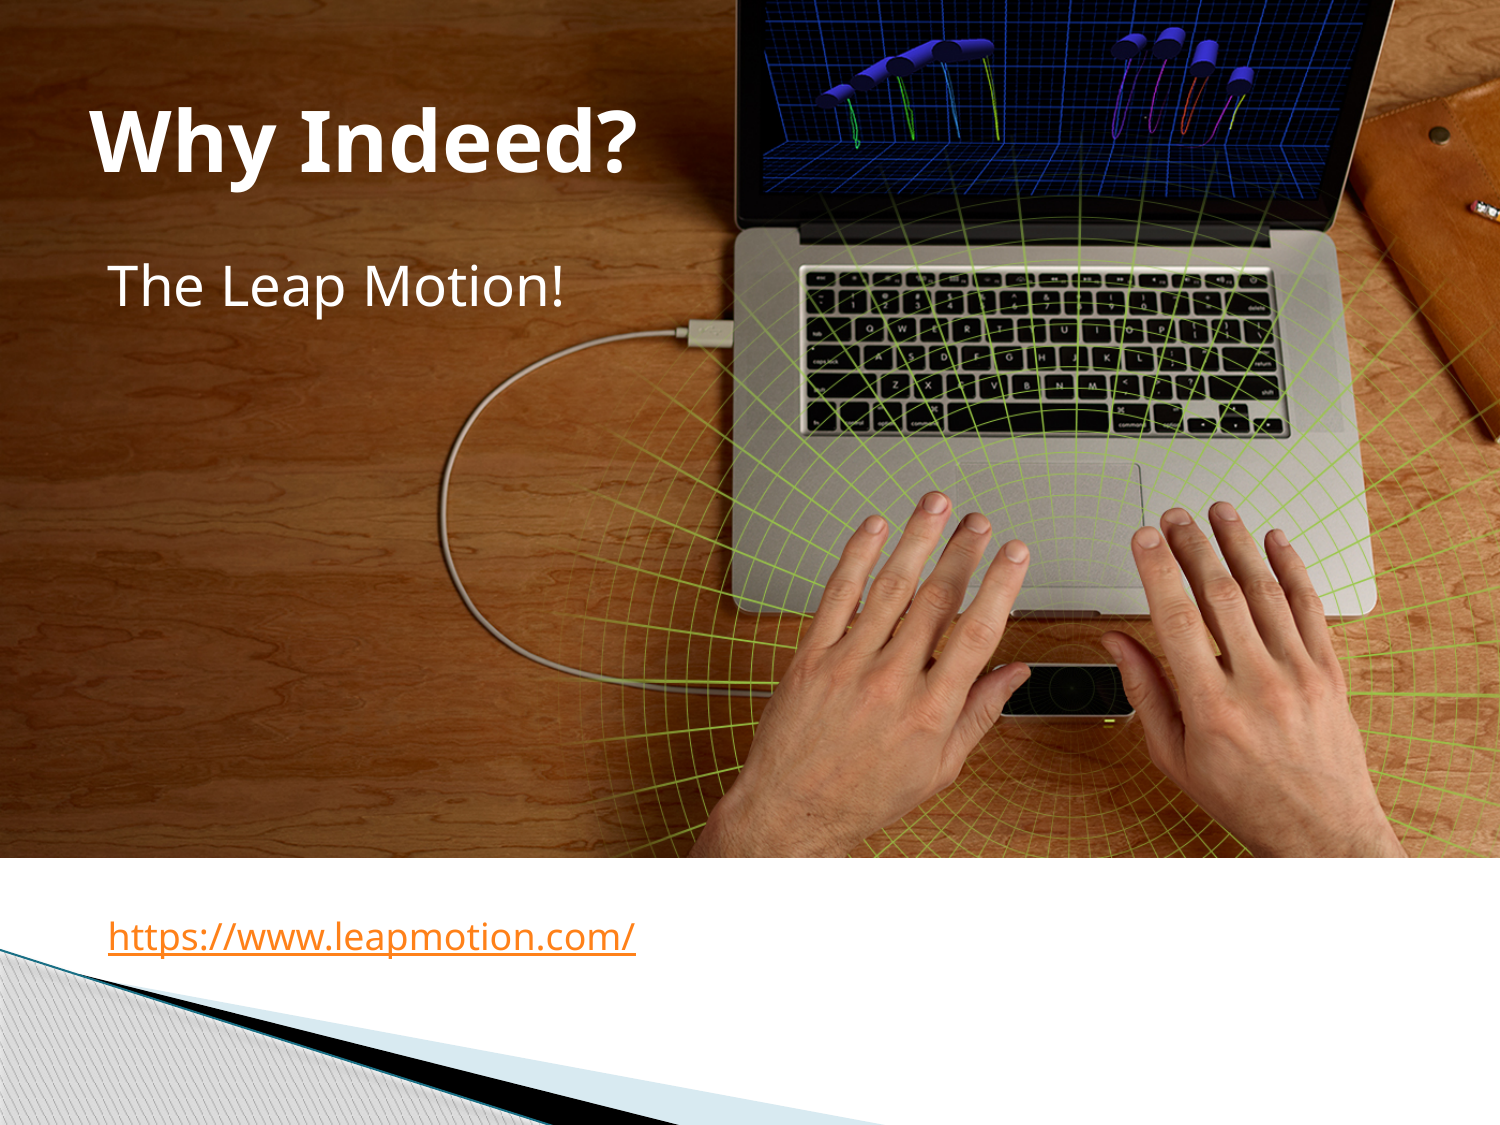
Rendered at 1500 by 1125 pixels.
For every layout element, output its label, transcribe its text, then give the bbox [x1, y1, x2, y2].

list The Leap Motion! https://www.leapmotion.com/ [75, 870, 1425, 986]
picture [0, 0, 1500, 858]
